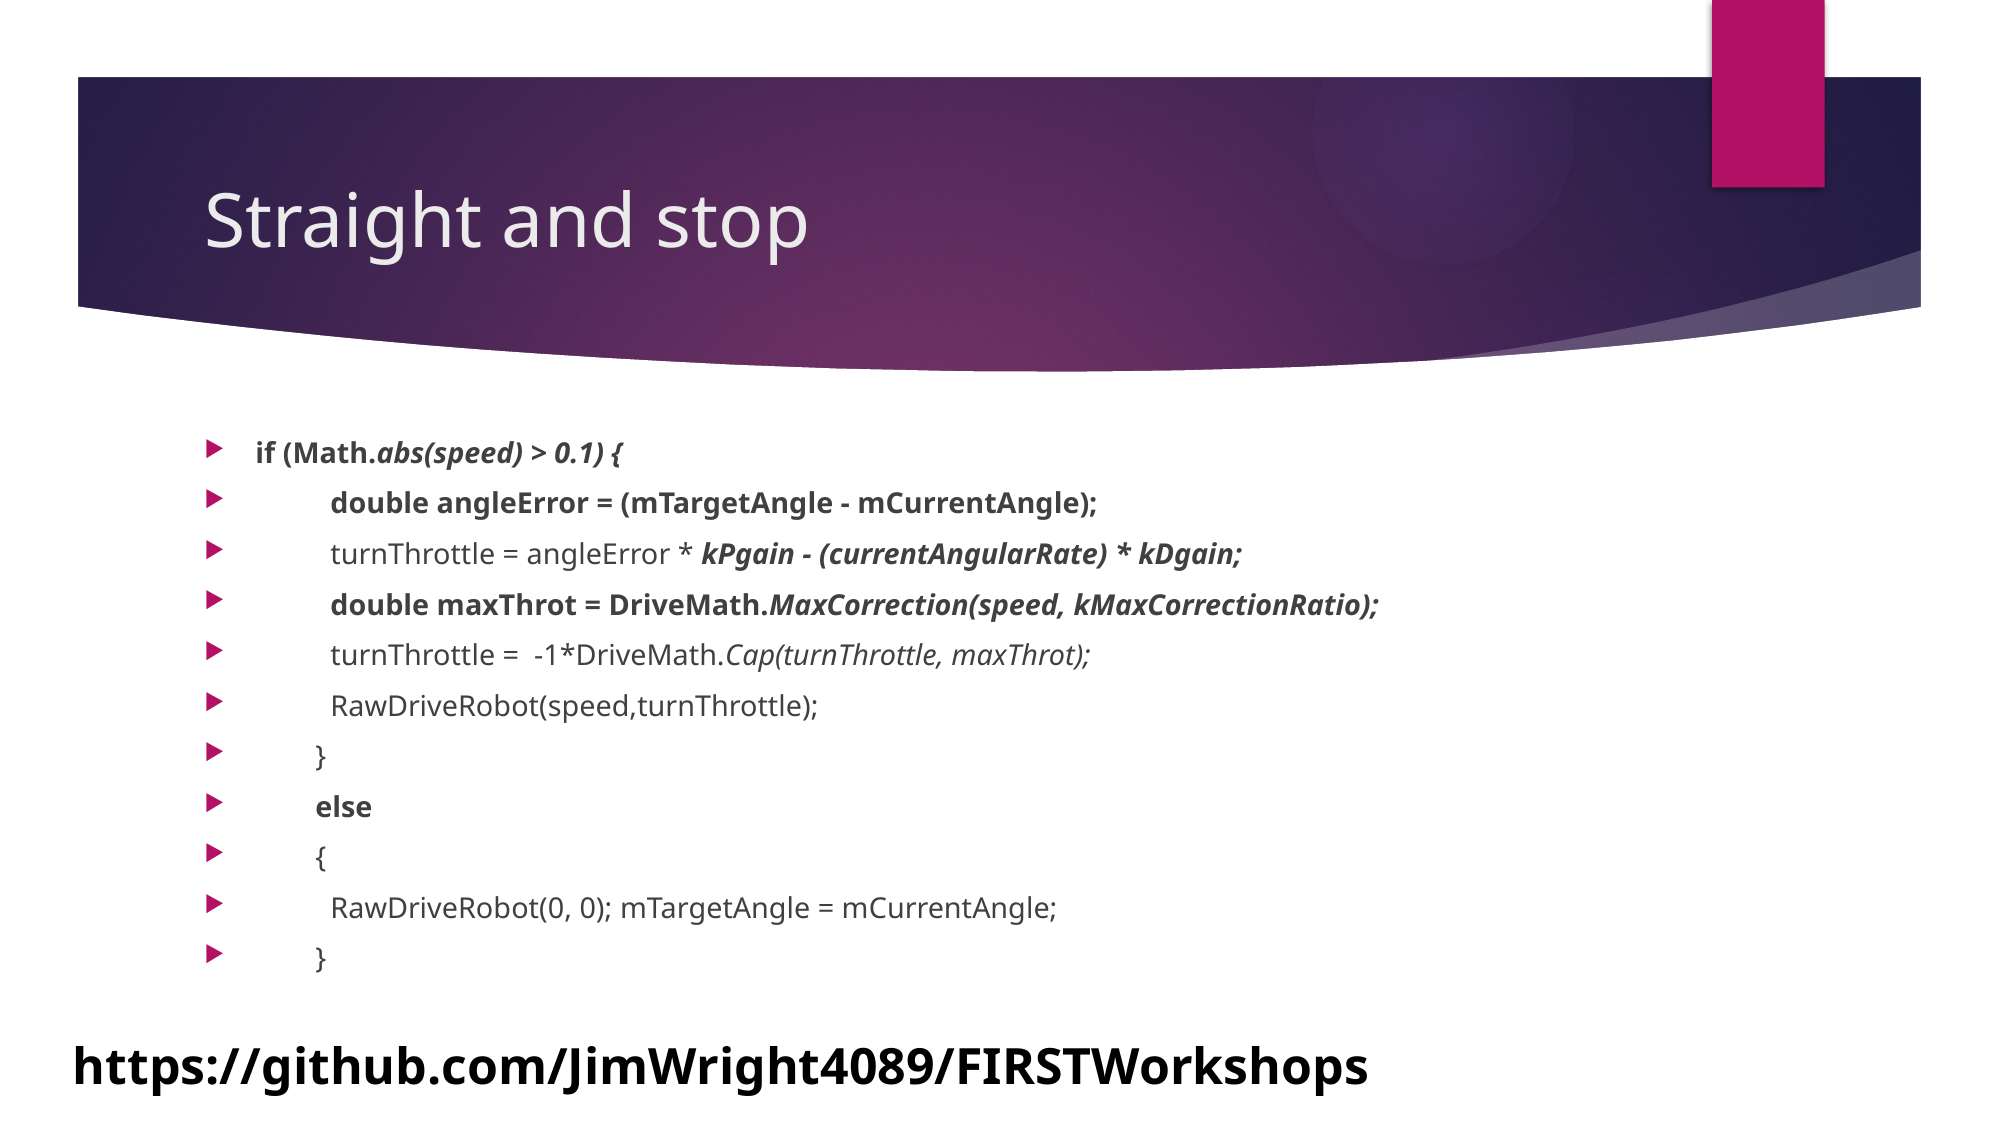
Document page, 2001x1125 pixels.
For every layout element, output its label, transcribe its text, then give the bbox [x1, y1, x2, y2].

footer https://github.com/JimWright4089/FIRSTWorkshops [57, 1034, 1548, 1096]
list if (Math.abs(speed) > 0.1) { double angleError = (mTargetAngle - mCurrentAngle); turnThrottle = angleError * kPgain - (currentAngularRate) * kDgain; double maxThrot = DriveMath.MaxCorrection(speed, kMaxCorrectionRatio); turnThrottle = -1*DriveMath.Cap(turnThrottle, maxThrot); RawDriveRobot(speed,turnThrottle); } else { RawDriveRobot(0, 0); mTargetAngle = mCurrentAngle; } [189, 427, 1638, 988]
title Straight and stop [189, 159, 1627, 276]
